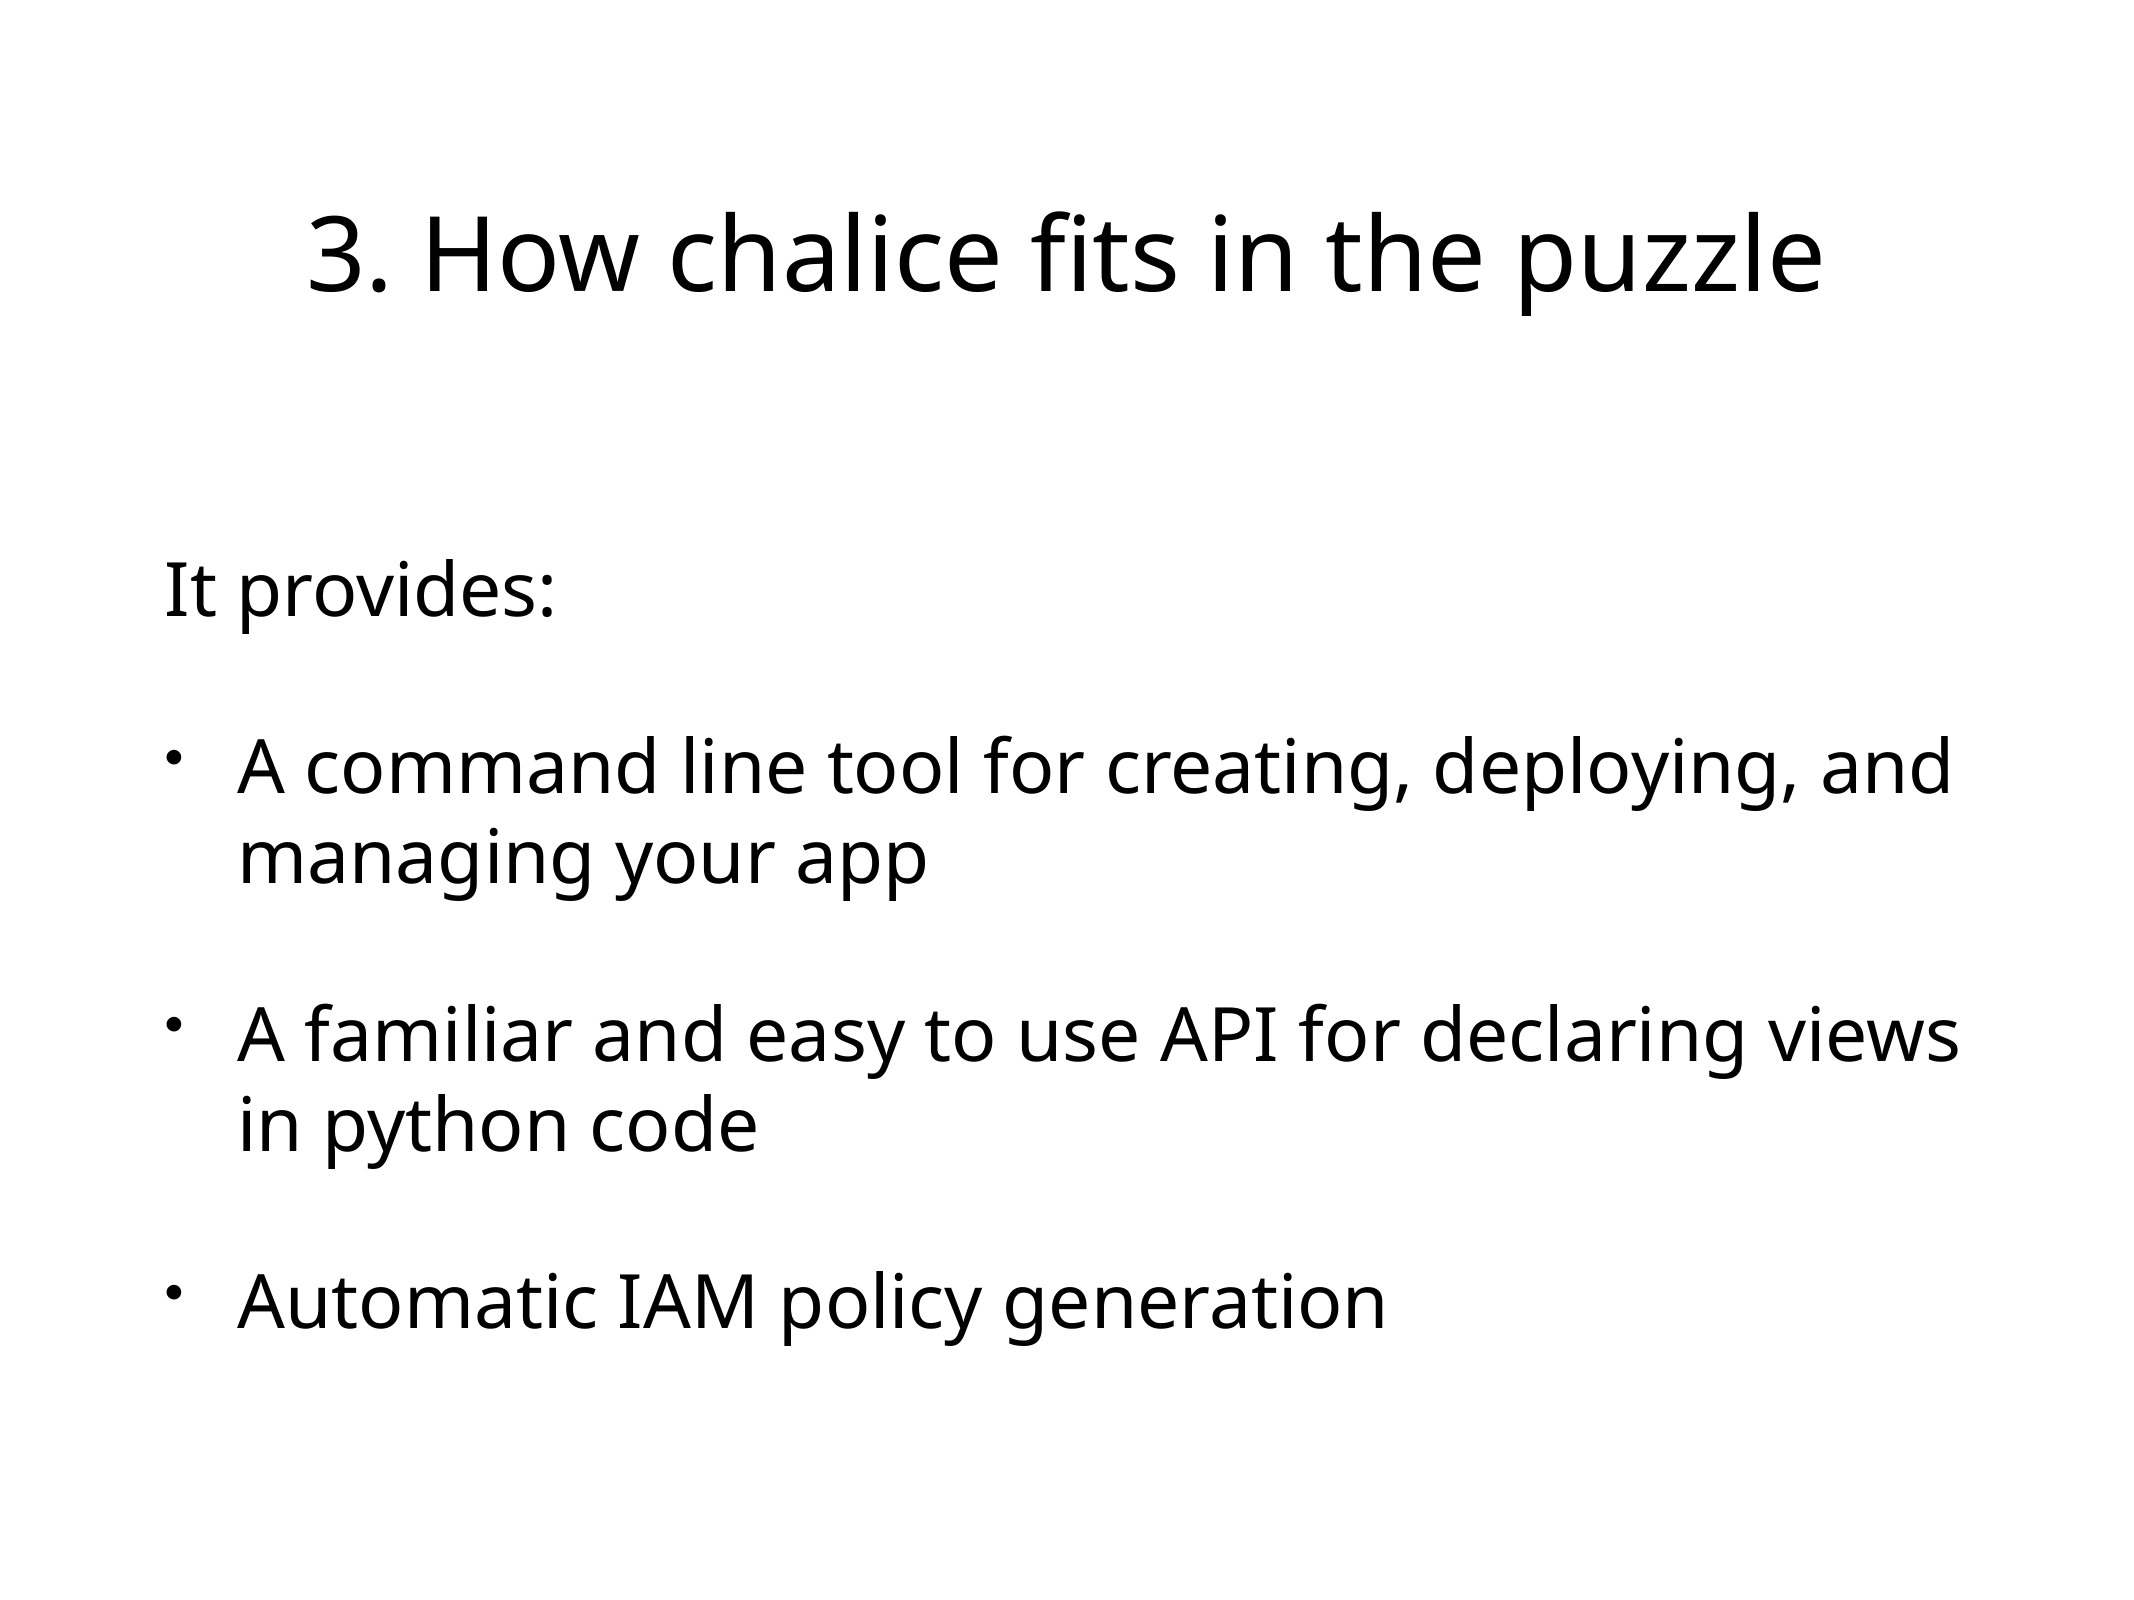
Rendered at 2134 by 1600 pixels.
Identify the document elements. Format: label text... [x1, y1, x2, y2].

title 3. How chalice fits in the puzzle [155, 72, 1978, 426]
list It provides: A command line tool for creating, deploying, and managing your app A familiar and easy to use API for declaring views in python code Automatic IAM policy generation [155, 426, 1978, 1459]
